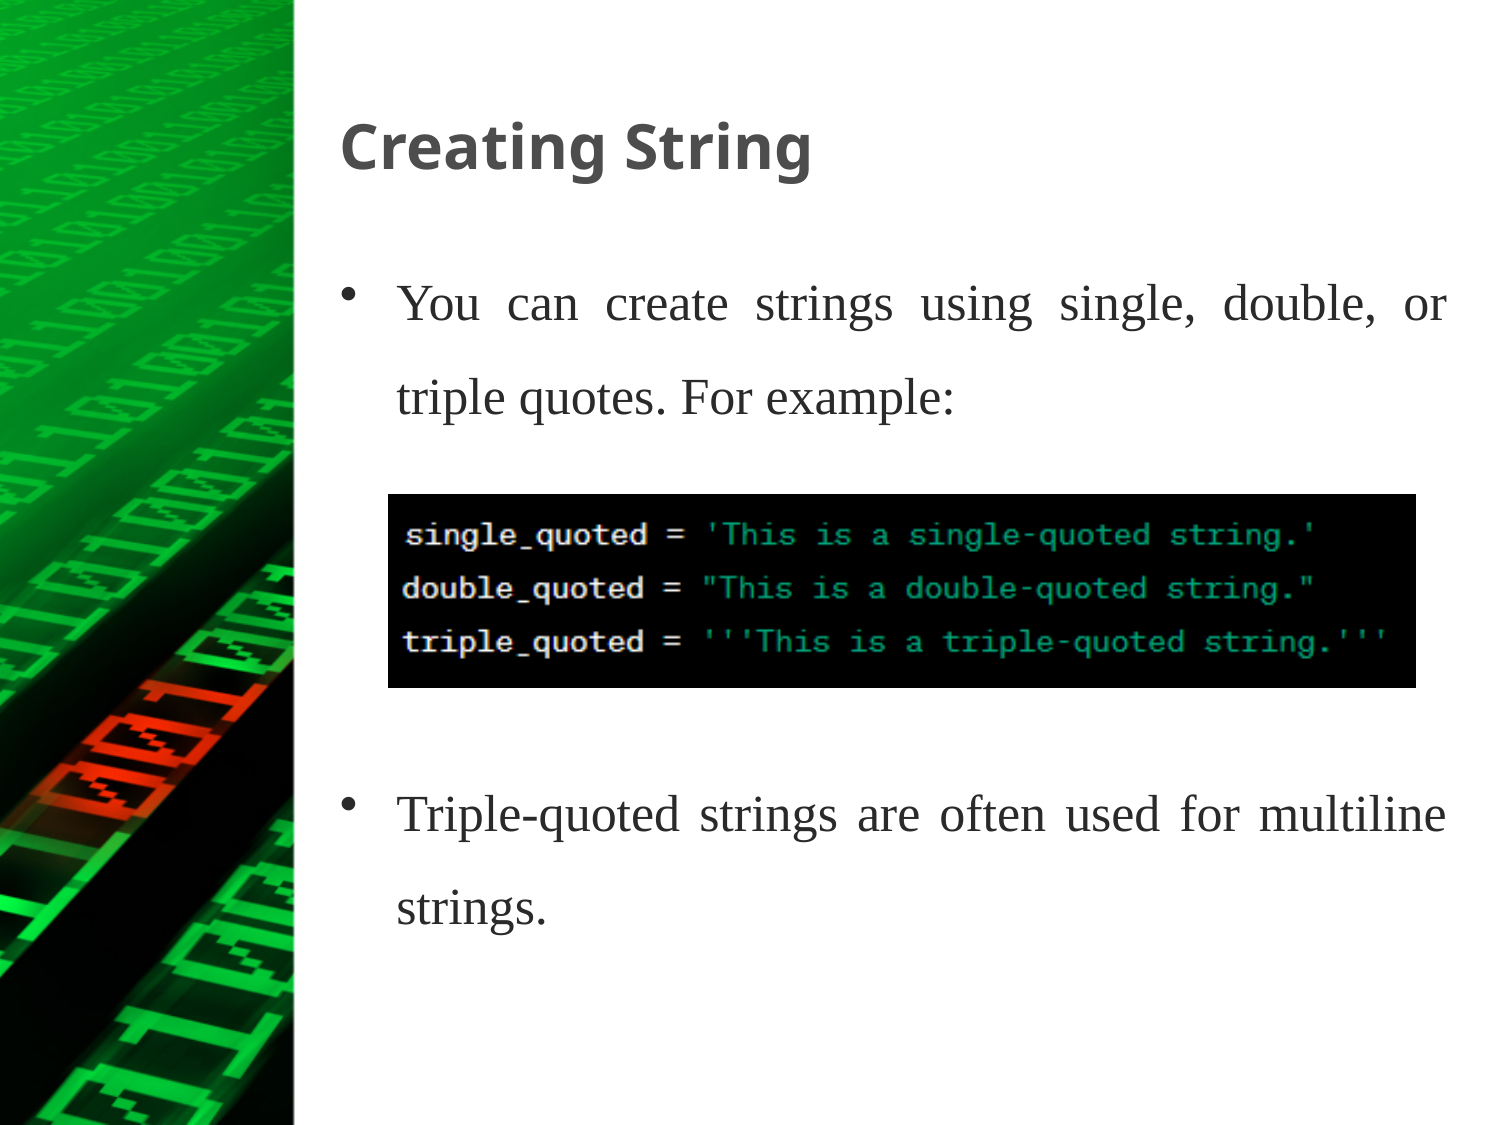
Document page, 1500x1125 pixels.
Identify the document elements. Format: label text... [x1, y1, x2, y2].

title Creating String [324, 85, 1463, 203]
picture [0, 0, 1500, 1125]
list You can create strings using single, double, or triple quotes. For example: Triple-quoted strings are often used for multiline strings. [324, 229, 1463, 1068]
